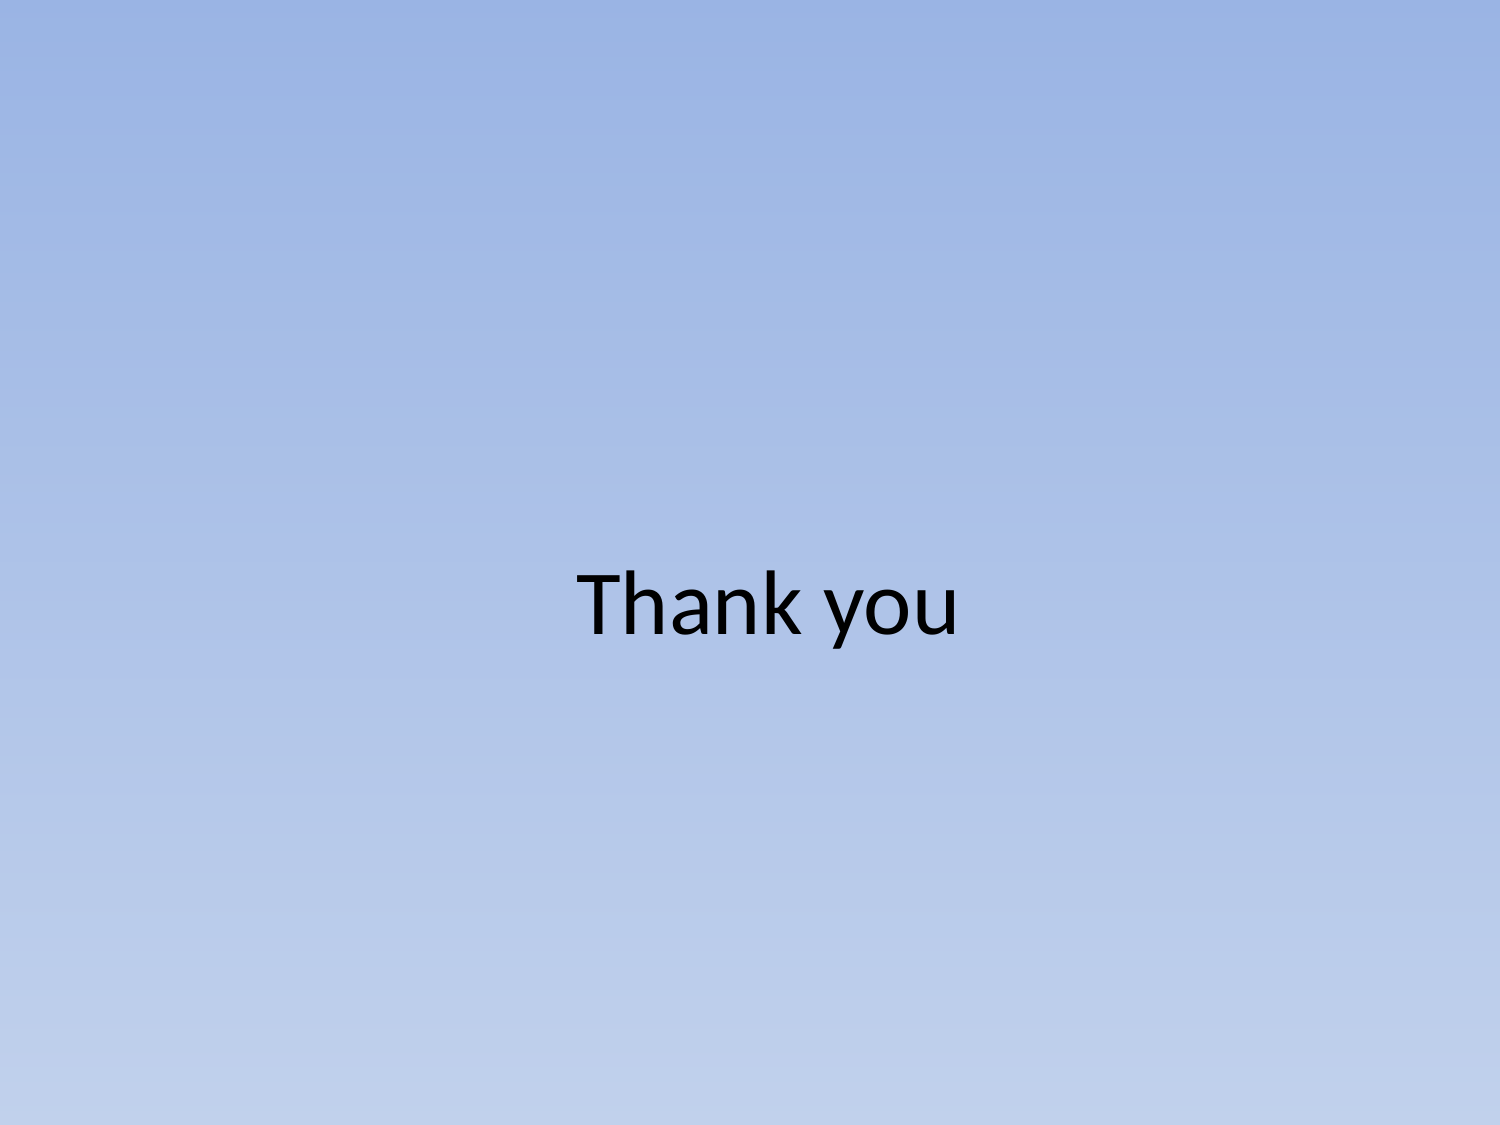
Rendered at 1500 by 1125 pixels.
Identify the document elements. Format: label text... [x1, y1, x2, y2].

title Thank you [93, 503, 1444, 692]
